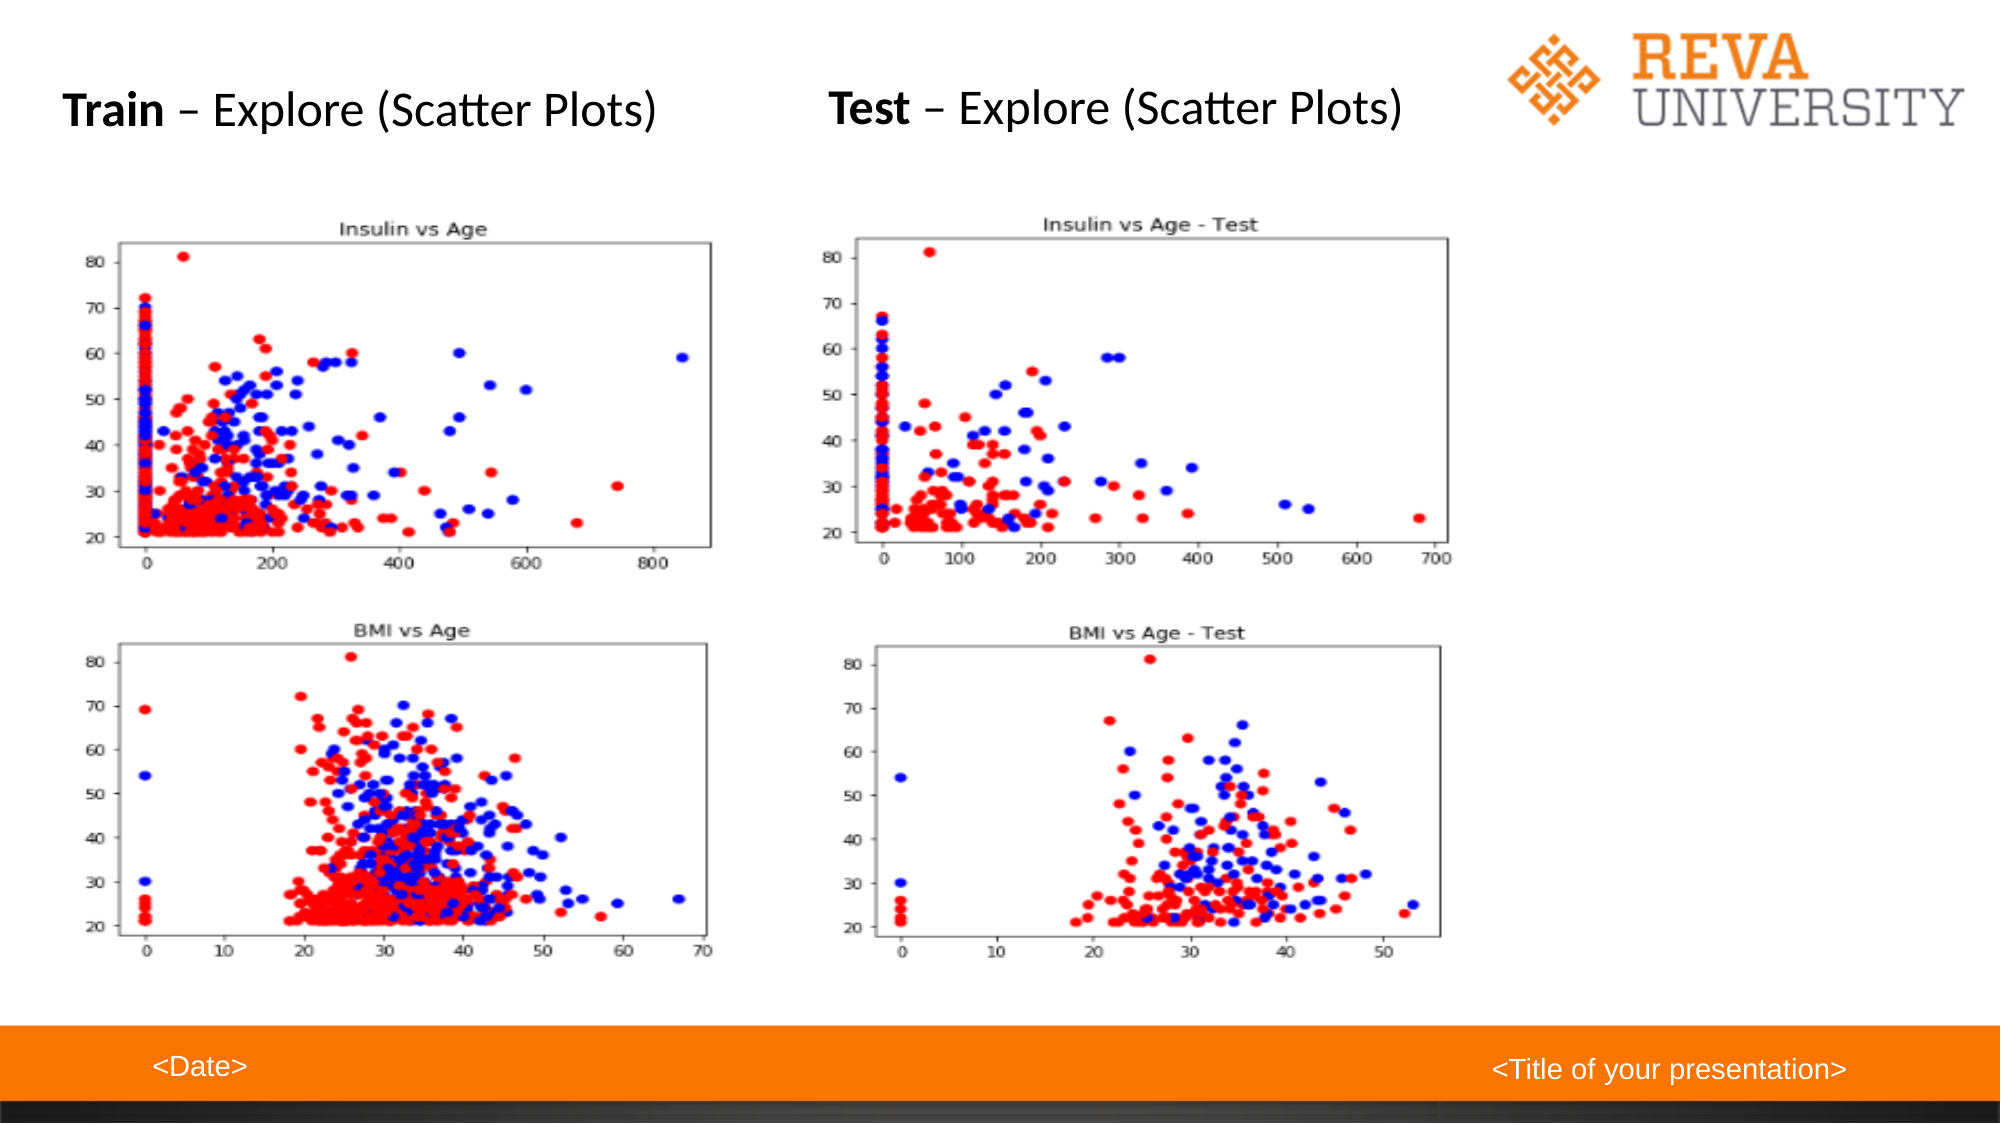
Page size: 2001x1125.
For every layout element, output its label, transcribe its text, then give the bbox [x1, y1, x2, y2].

picture [76, 219, 728, 580]
text_box Train – Explore (Scatter Plots) [47, 31, 814, 183]
footer <Title of your presentation> [1187, 1042, 1863, 1103]
picture [812, 211, 1465, 577]
picture [0, 1013, 2000, 1123]
slide_number <Date> [137, 1039, 588, 1100]
picture [824, 615, 1461, 968]
picture [1507, 15, 1988, 144]
text_box Test – Explore (Scatter Plots) [813, 28, 1552, 181]
picture [74, 614, 726, 967]
